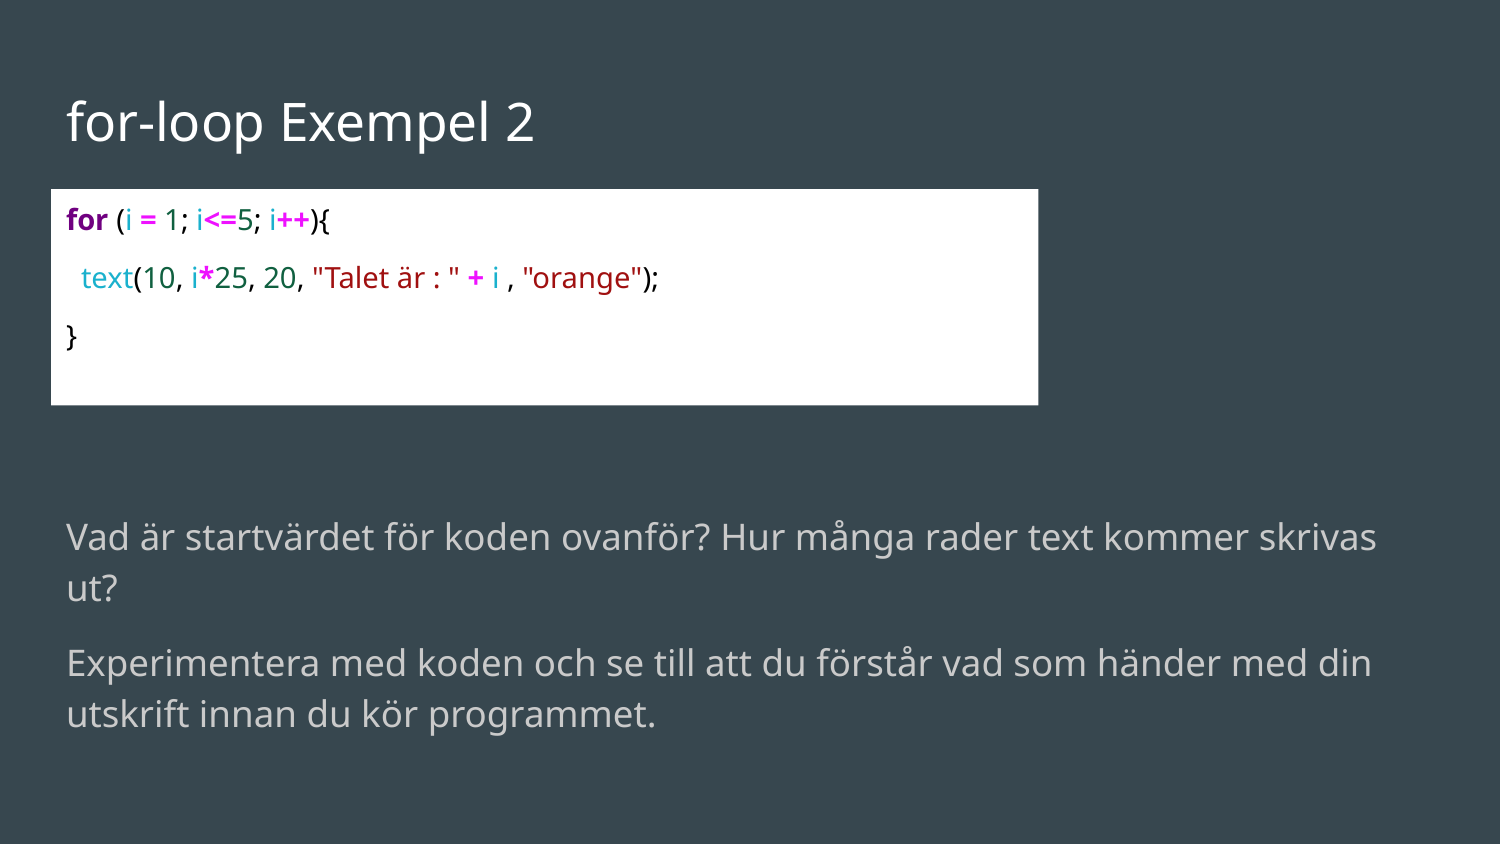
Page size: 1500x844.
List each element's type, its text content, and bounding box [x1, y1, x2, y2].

list Vad är startvärdet för koden ovanför? Hur många rader text kommer skrivas ut? Experimentera med koden och se till att du förstår vad som händer med din utskrift innan du kör programmet. [51, 492, 1449, 750]
list for (i = 1; i<=5; i++){ text(10, i*25, 20, "Talet är : " + i , "orange"); } [51, 189, 1039, 406]
title for-loop Exempel 2 [51, 72, 1449, 167]
